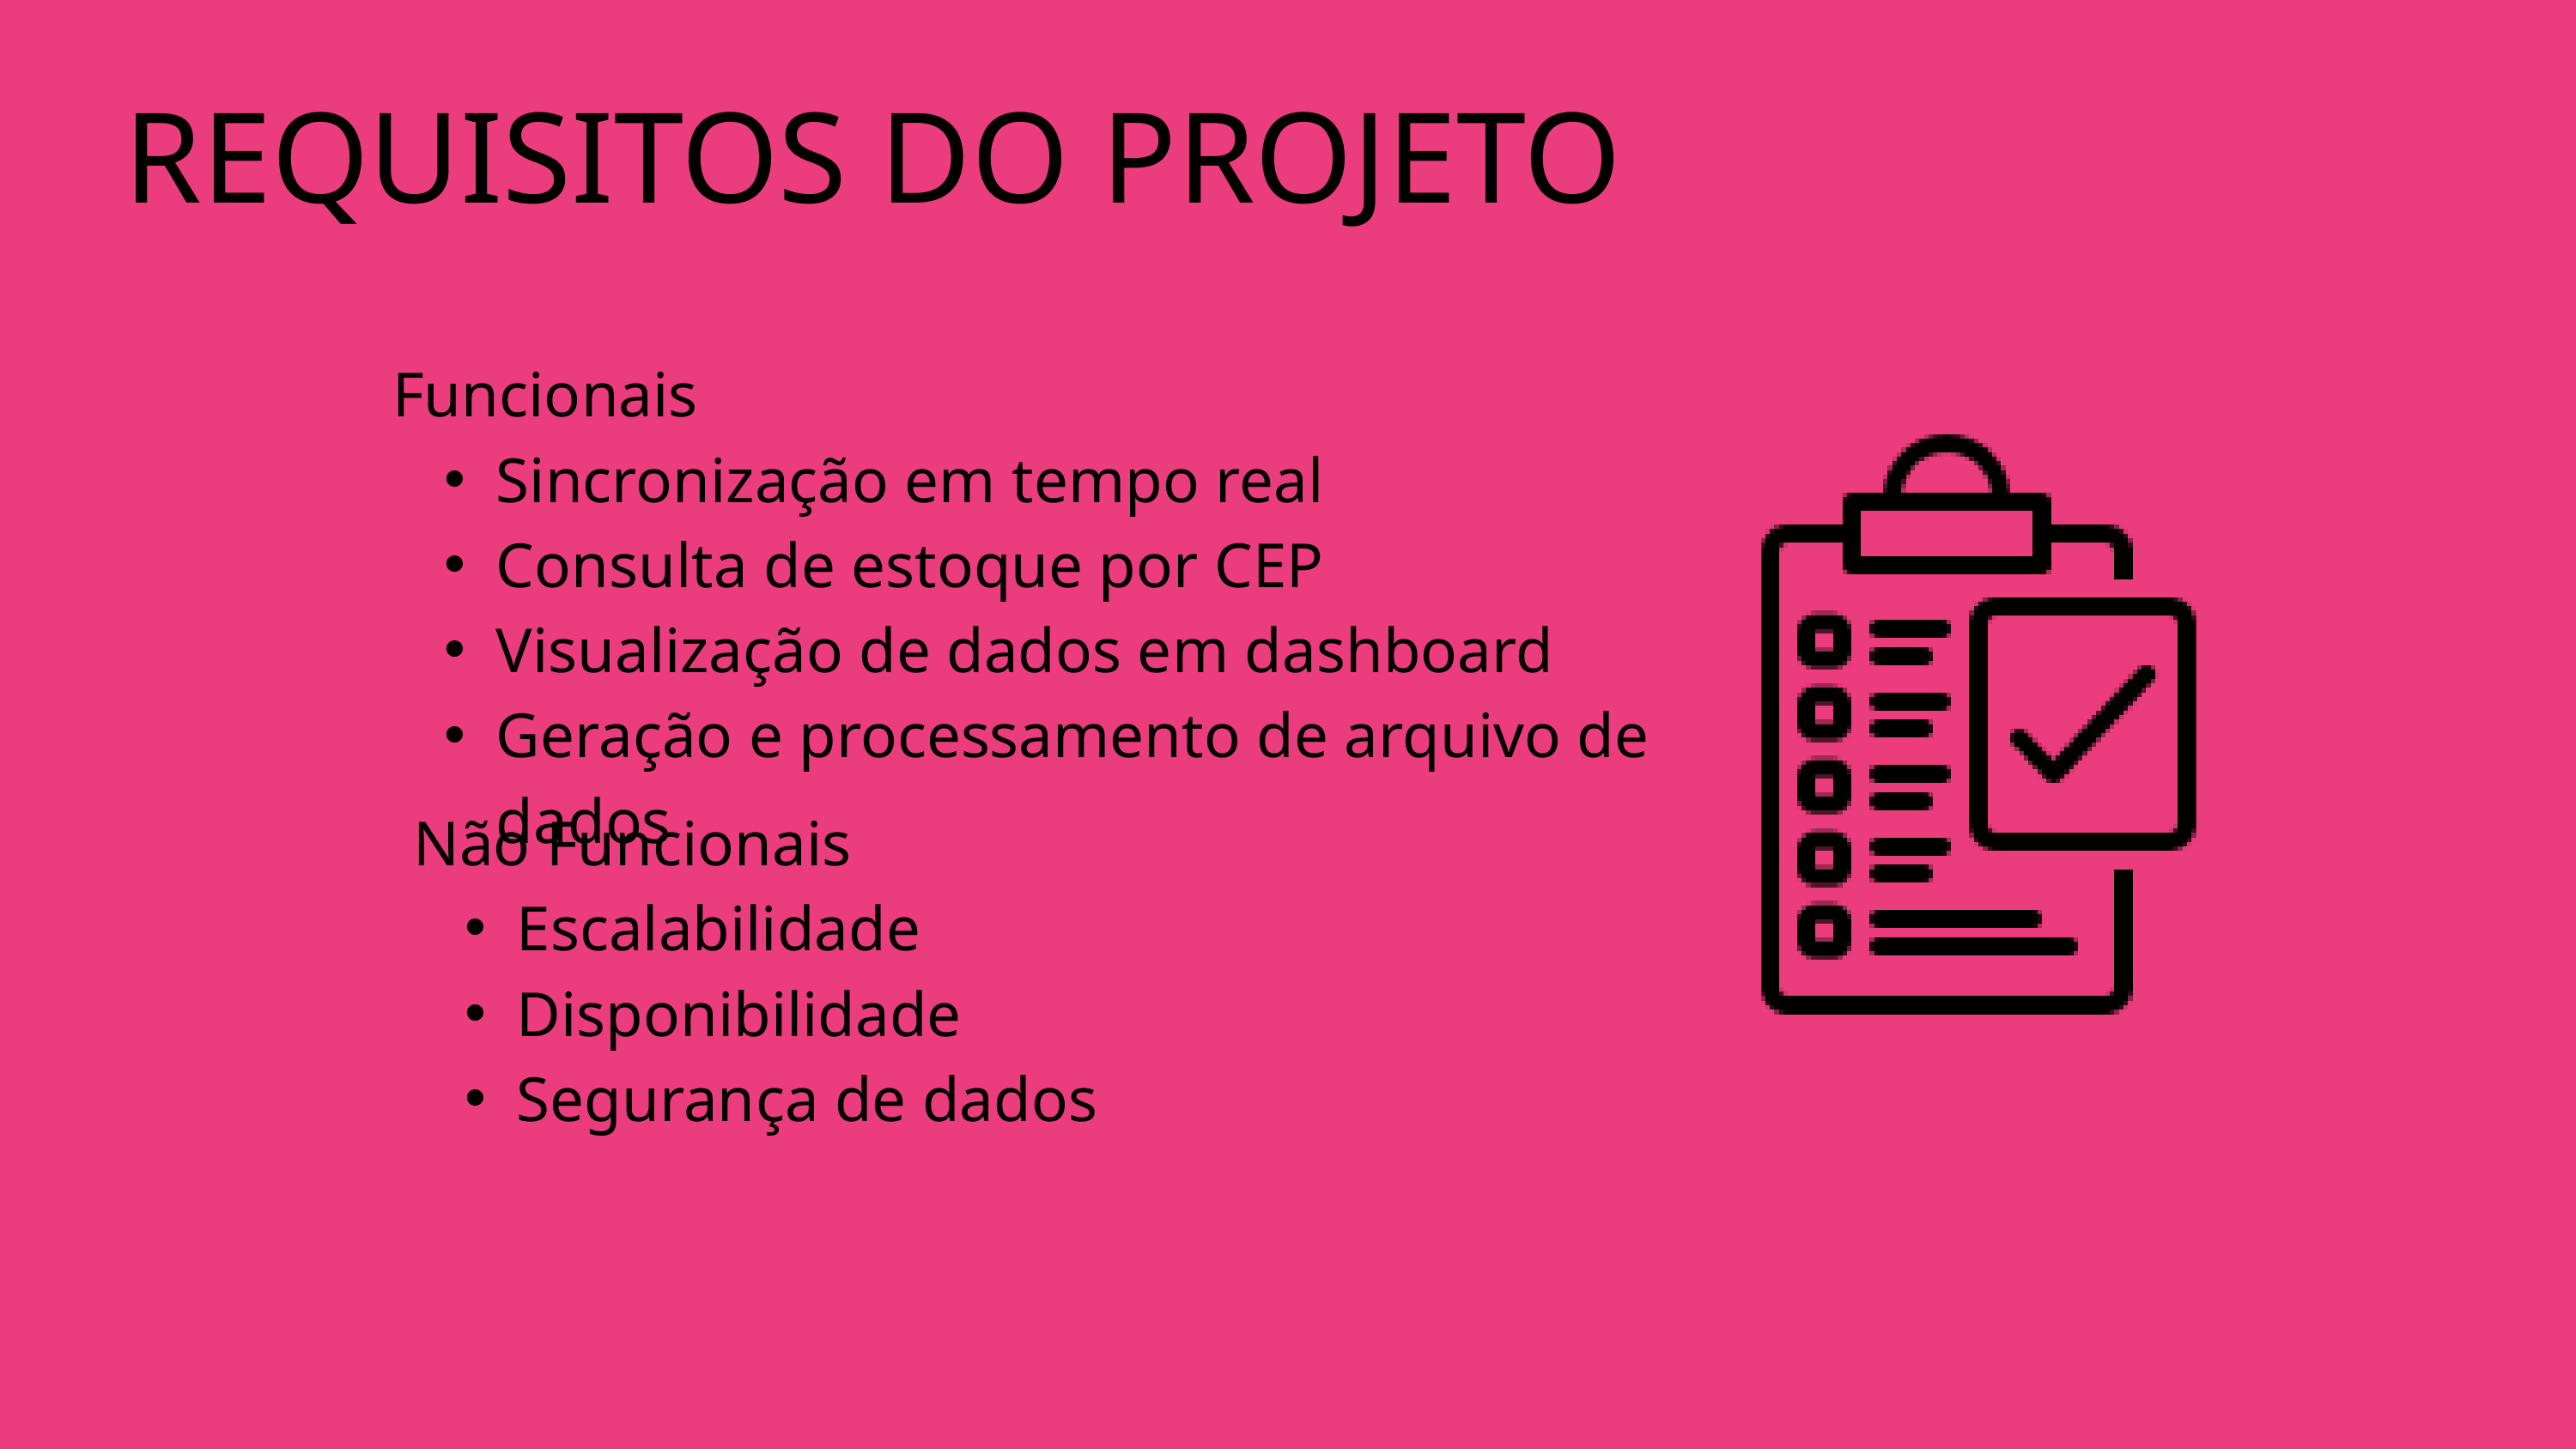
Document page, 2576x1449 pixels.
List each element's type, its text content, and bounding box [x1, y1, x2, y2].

text_box REQUISITOS DO PROJETO [124, 93, 1850, 228]
text_box Não Funcionais Escalabilidade Disponibilidade Segurança de dados [413, 792, 1680, 1134]
text_box Funcionais Sincronização em tempo real Consulta de estoque por CEP Visualização de dados em dashboard Geração e processamento de arquivo de dados [392, 343, 1660, 856]
text_box [1761, 434, 2196, 1015]
